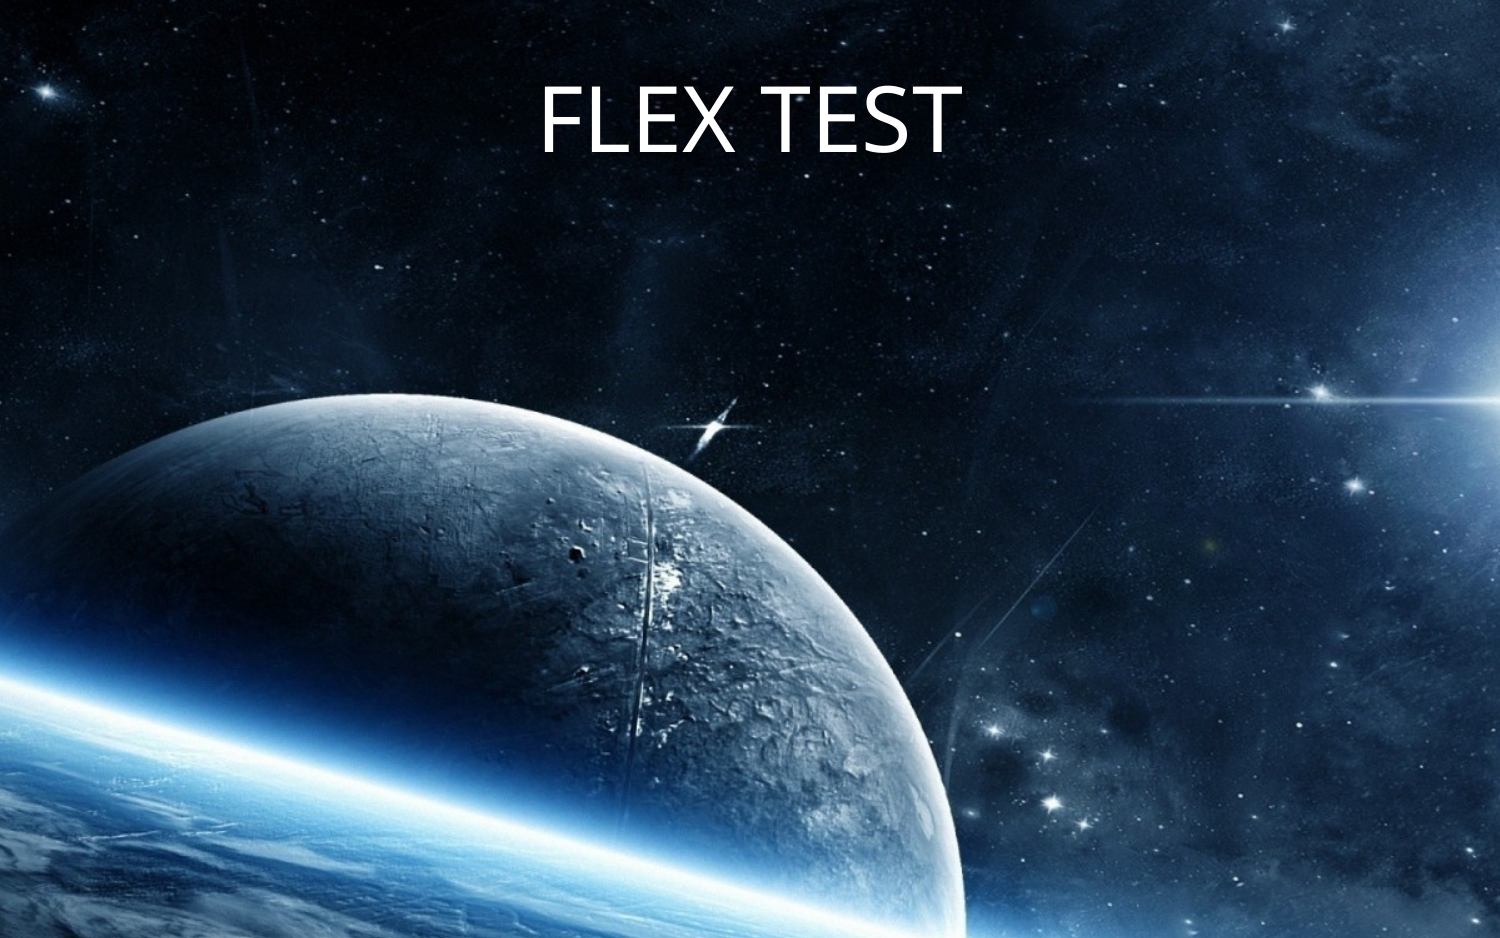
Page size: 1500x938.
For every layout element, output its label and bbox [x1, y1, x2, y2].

list [0, 0, 1500, 938]
